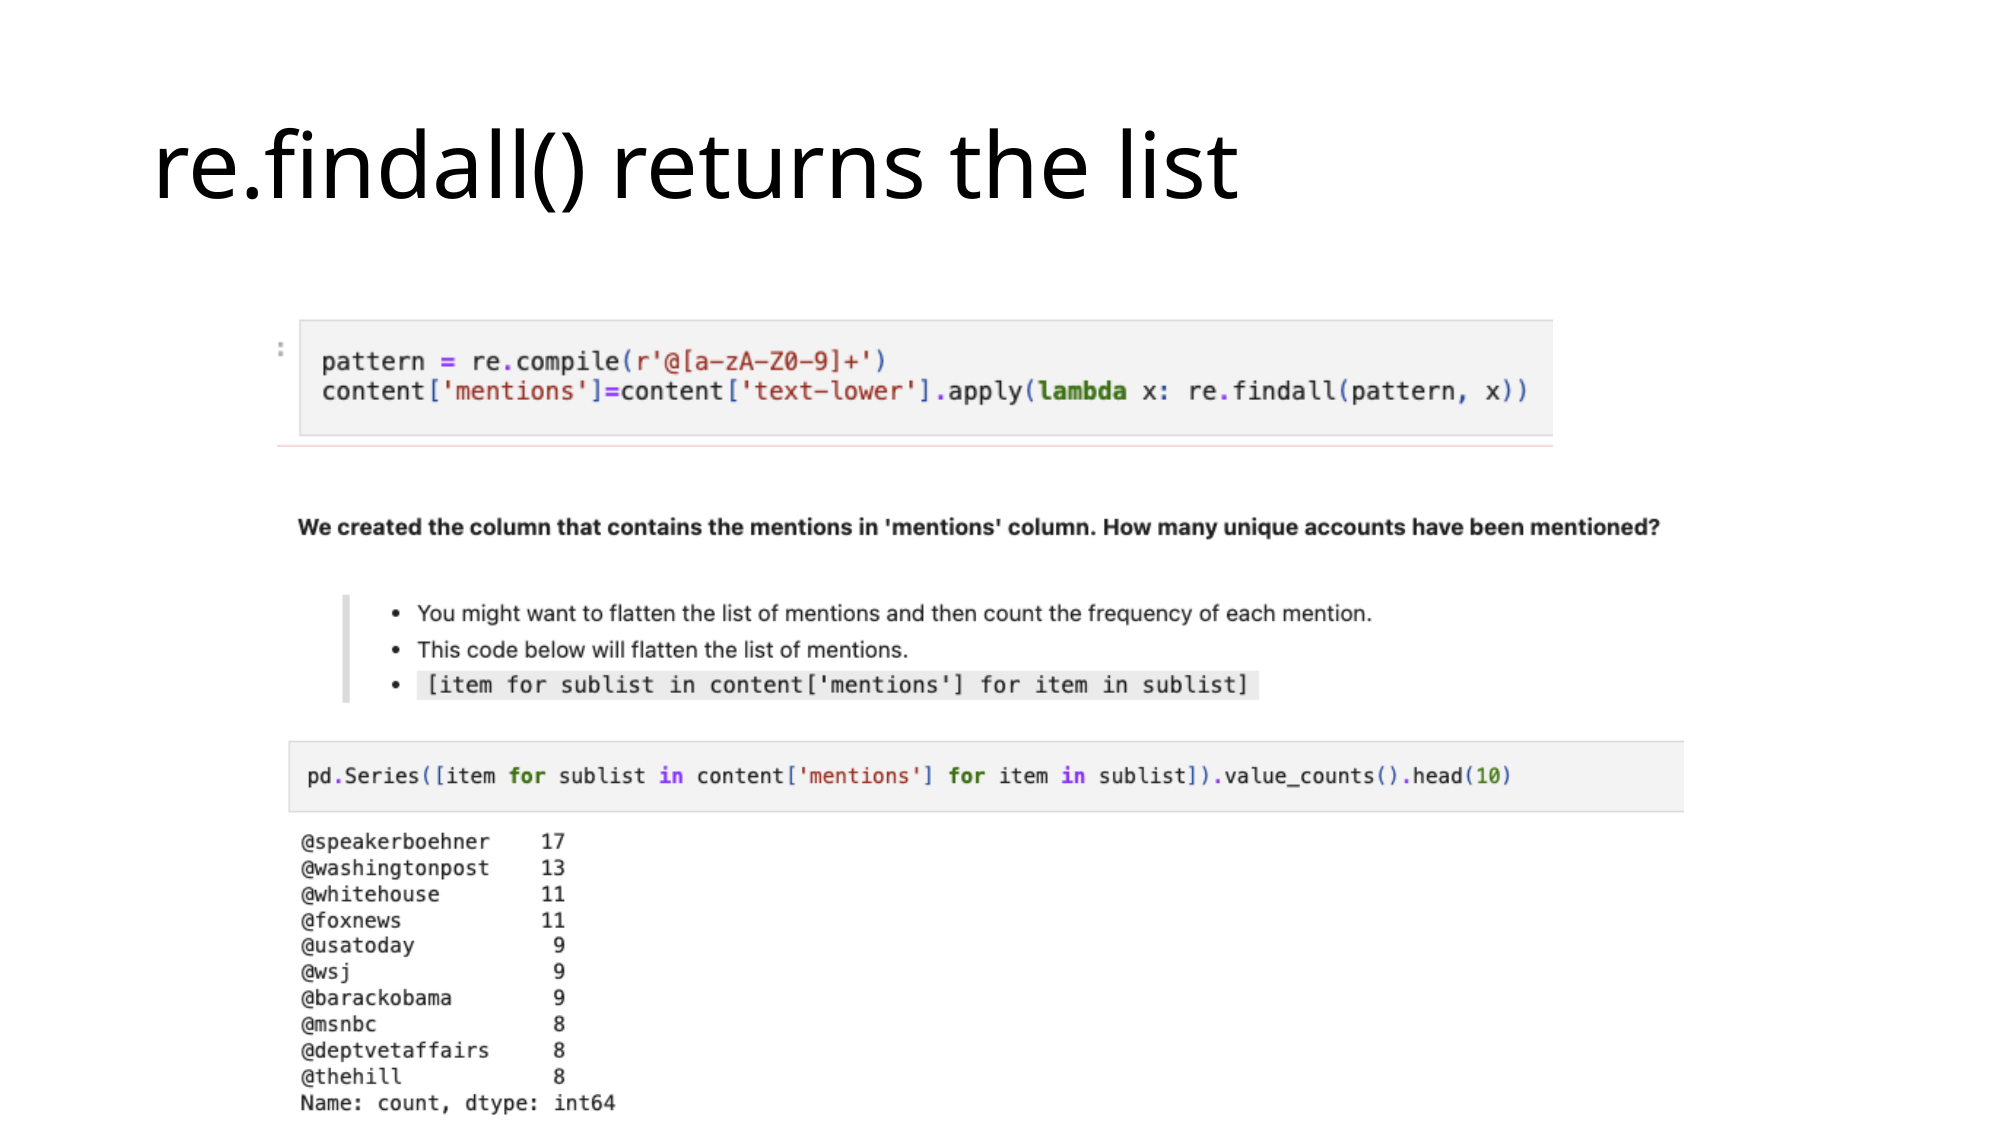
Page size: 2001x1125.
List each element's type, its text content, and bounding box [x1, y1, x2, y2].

picture [277, 299, 1553, 448]
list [277, 506, 1684, 1125]
title re.findall() returns the list [137, 59, 1863, 278]
